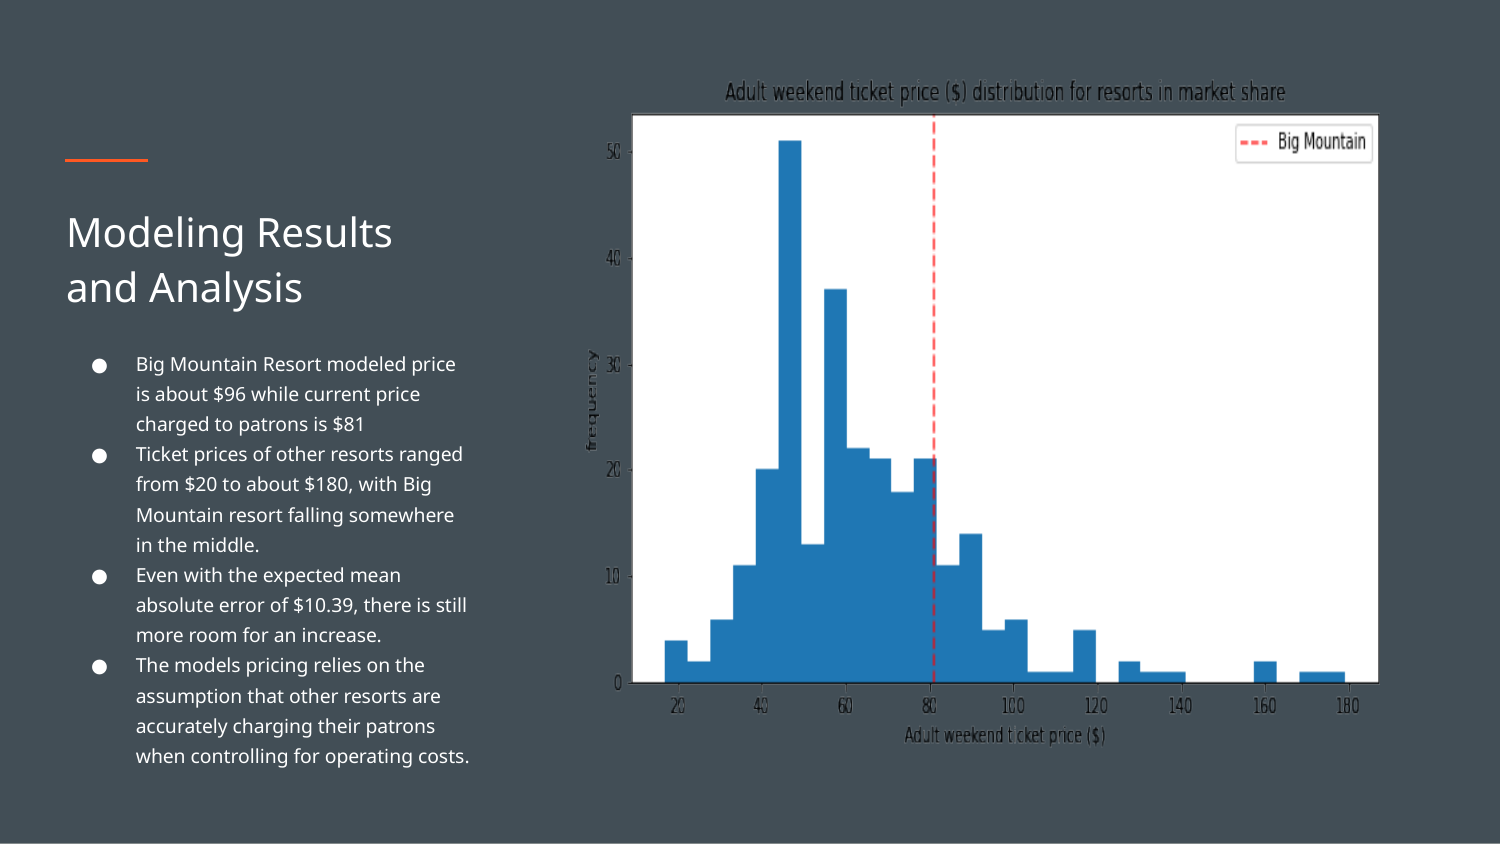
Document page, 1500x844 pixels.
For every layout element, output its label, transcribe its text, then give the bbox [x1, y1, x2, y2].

list Big Mountain Resort modeled price is about $96 while current price charged to patrons is $81 Ticket prices of other resorts ranged from $20 to about $180, with Big Mountain resort falling somewhere in the middle. Even with the expected mean absolute error of $10.39, there is still more room for an increase. The models pricing relies on the assumption that other resorts are accurately charging their patrons when controlling for operating costs. [51, 331, 487, 813]
title Modeling Results and Analysis [51, 189, 487, 331]
picture [511, 24, 1476, 777]
